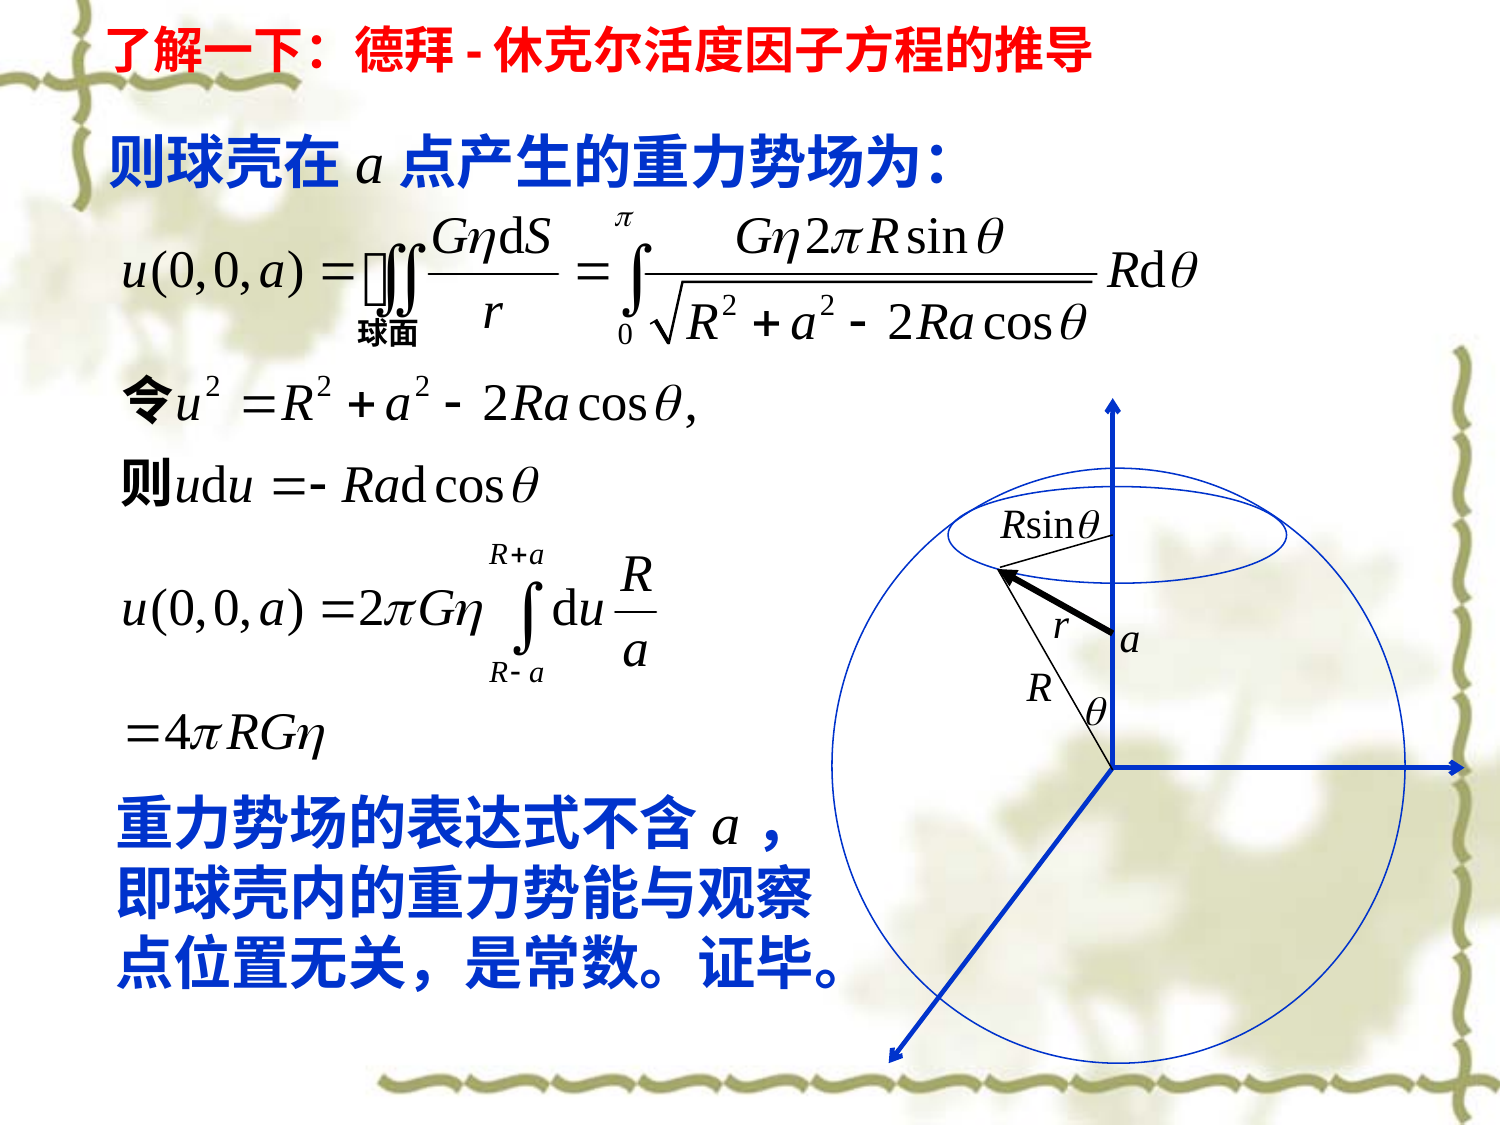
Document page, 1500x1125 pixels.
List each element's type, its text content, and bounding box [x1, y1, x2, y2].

picture [0, 0, 1500, 1125]
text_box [831, 397, 1465, 1064]
text_box 重力势场的表达式不含a，即球壳内的重力势能与观察点位置无关，是常数。证毕。 [100, 778, 826, 1004]
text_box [114, 193, 1208, 773]
text_box 则球壳在a点产生的重力势场为： [93, 117, 1106, 203]
text_box 了解一下：德拜-休克尔活度因子方程的推导 [89, 11, 1109, 87]
